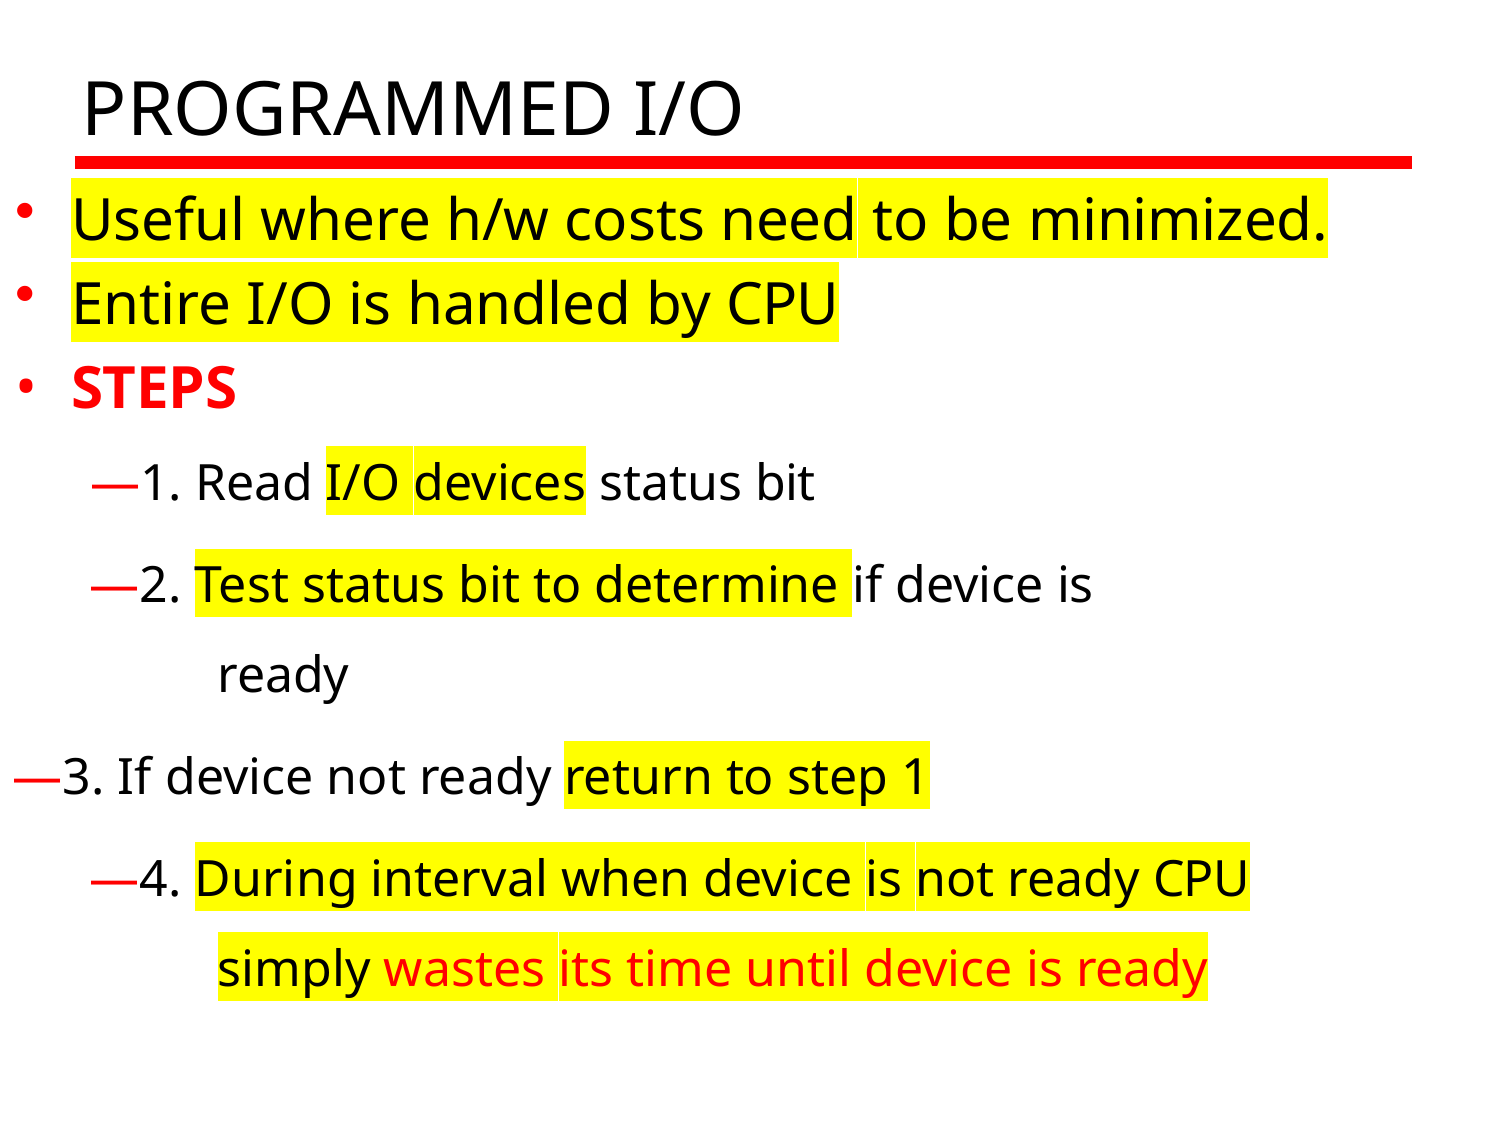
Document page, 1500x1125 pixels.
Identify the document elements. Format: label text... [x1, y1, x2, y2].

text_box Useful where h/w costs need to be minimized. Entire I/O is handled by CPU STEPS —1. Read I/O devices status bit —2. Test status bit to determine if device is ready —3. If device not ready return to step 1 —4. During interval when device is not ready CPU simply wastes its time until device is ready [12, 166, 1430, 997]
title PROGRAMMED I/O [79, 9, 1016, 249]
